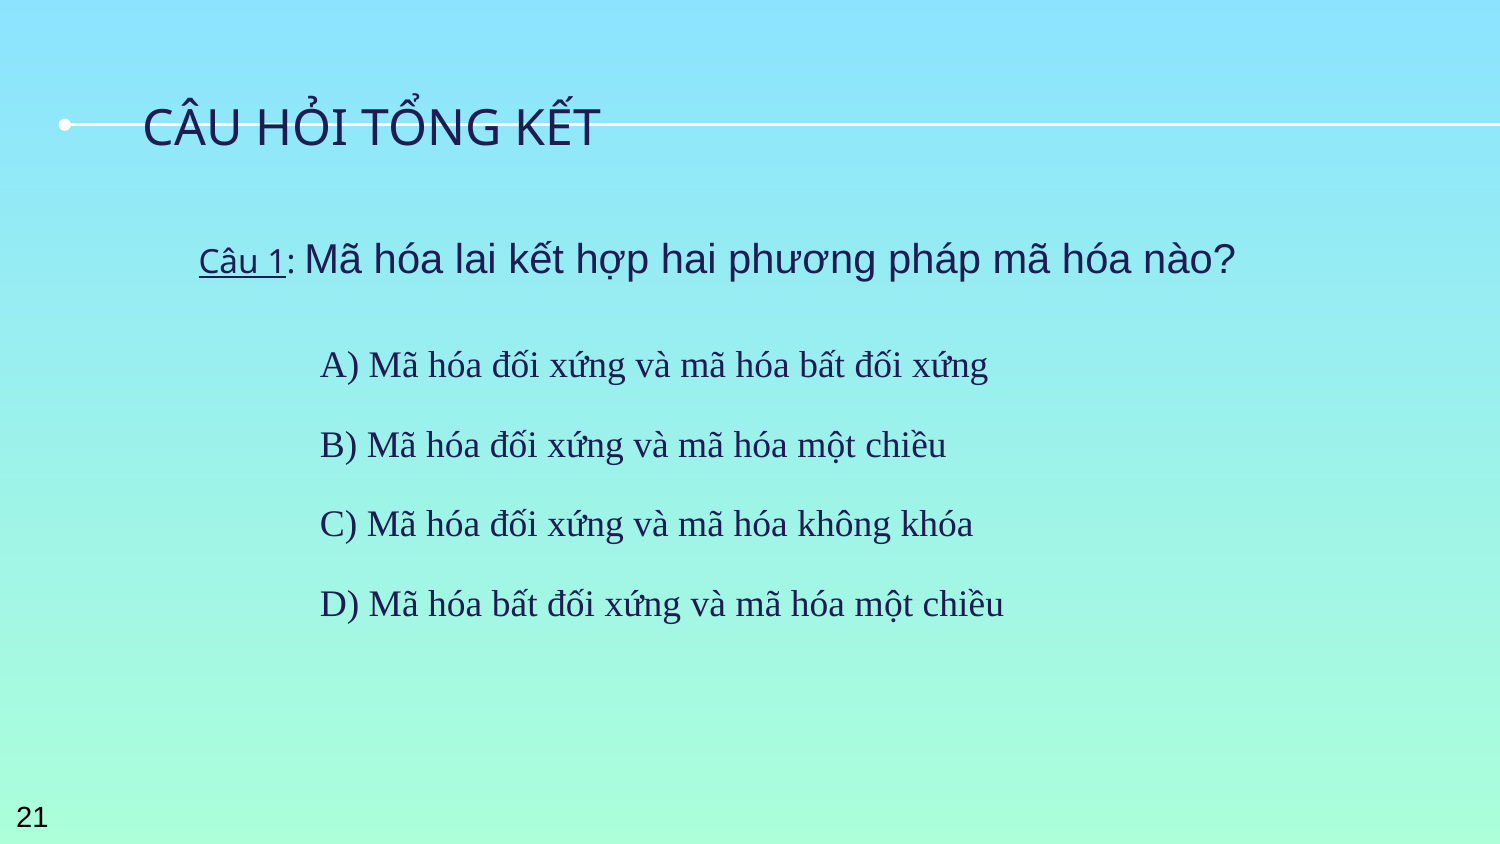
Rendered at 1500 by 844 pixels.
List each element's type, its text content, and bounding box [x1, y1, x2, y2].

text_box D) Mã hóa bất đối xứng và mã hóa một chiều [281, 541, 1479, 630]
text_box 21 [1, 790, 88, 841]
text_box B) Mã hóa đối xứng và mã hóa một chiều [281, 382, 1479, 461]
text_box C) Mã hóa đối xứng và mã hóa không khóa [281, 461, 1479, 541]
text_box A) Mã hóa đối xứng và mã hóa bất đối xứng [281, 302, 1479, 382]
title CÂU HỎI TỔNG KẾT [127, 80, 1126, 169]
text_box Câu 1: Mã hóa lai kết hợp hai phương pháp mã hóa nào? [160, 191, 1358, 280]
